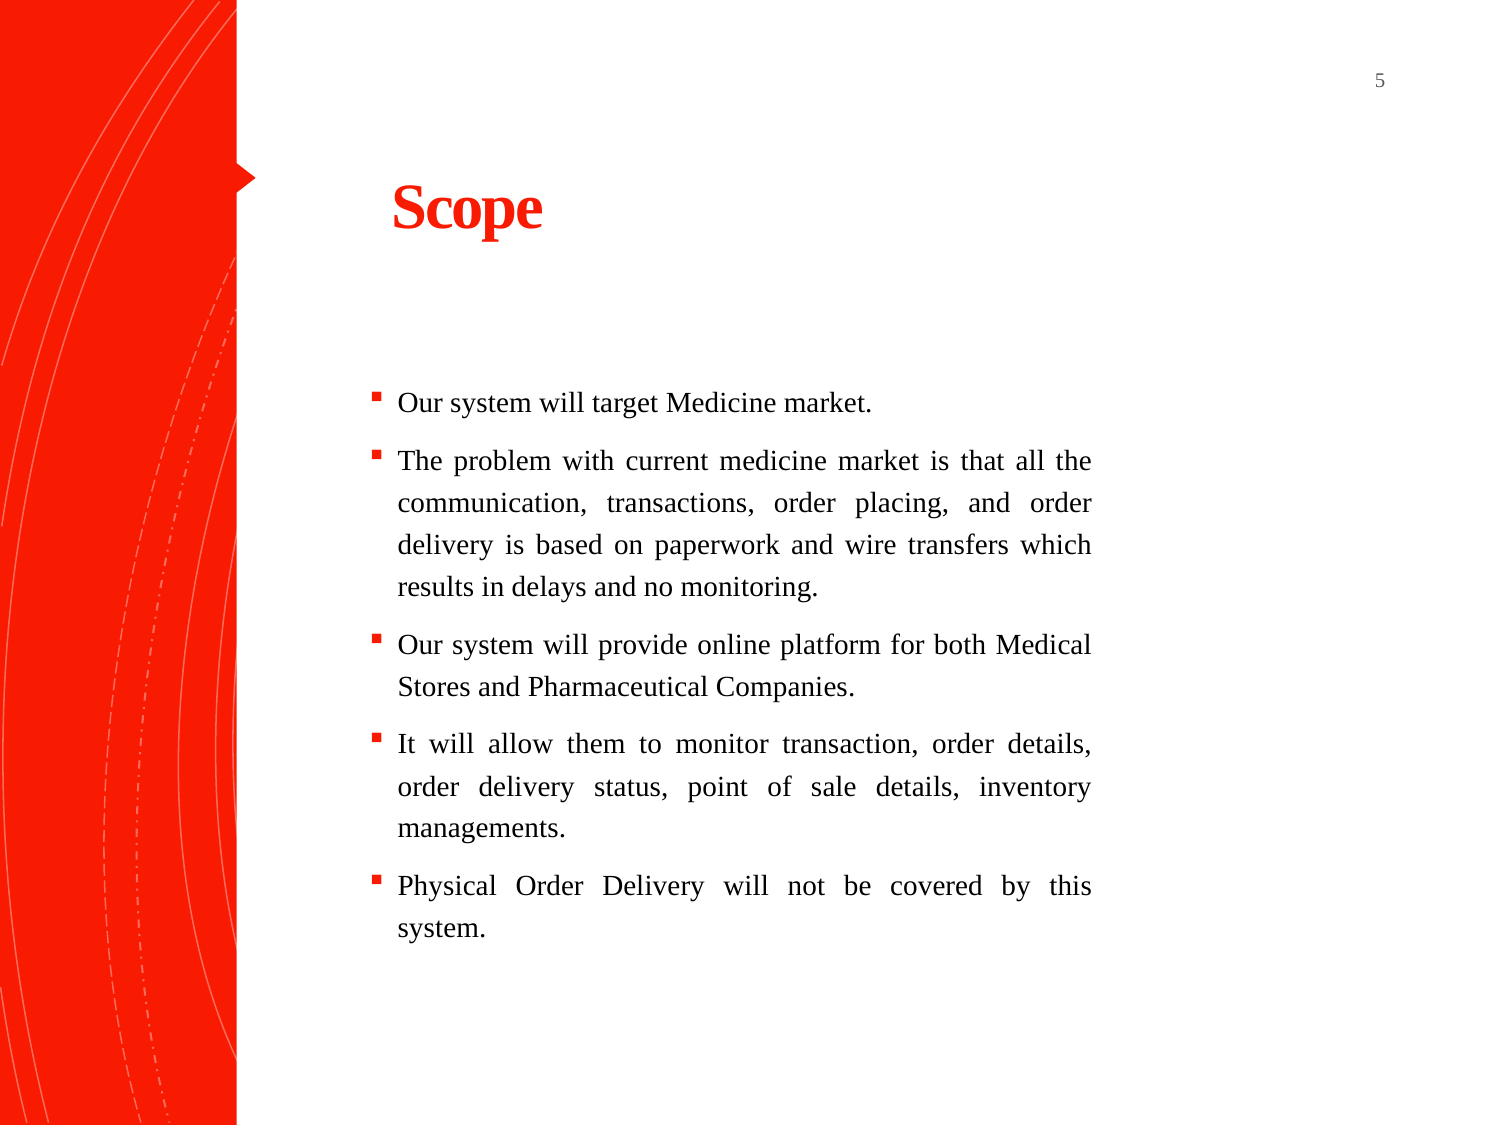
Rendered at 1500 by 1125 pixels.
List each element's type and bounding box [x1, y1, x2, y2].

text_box [0, 0, 1498, 1125]
